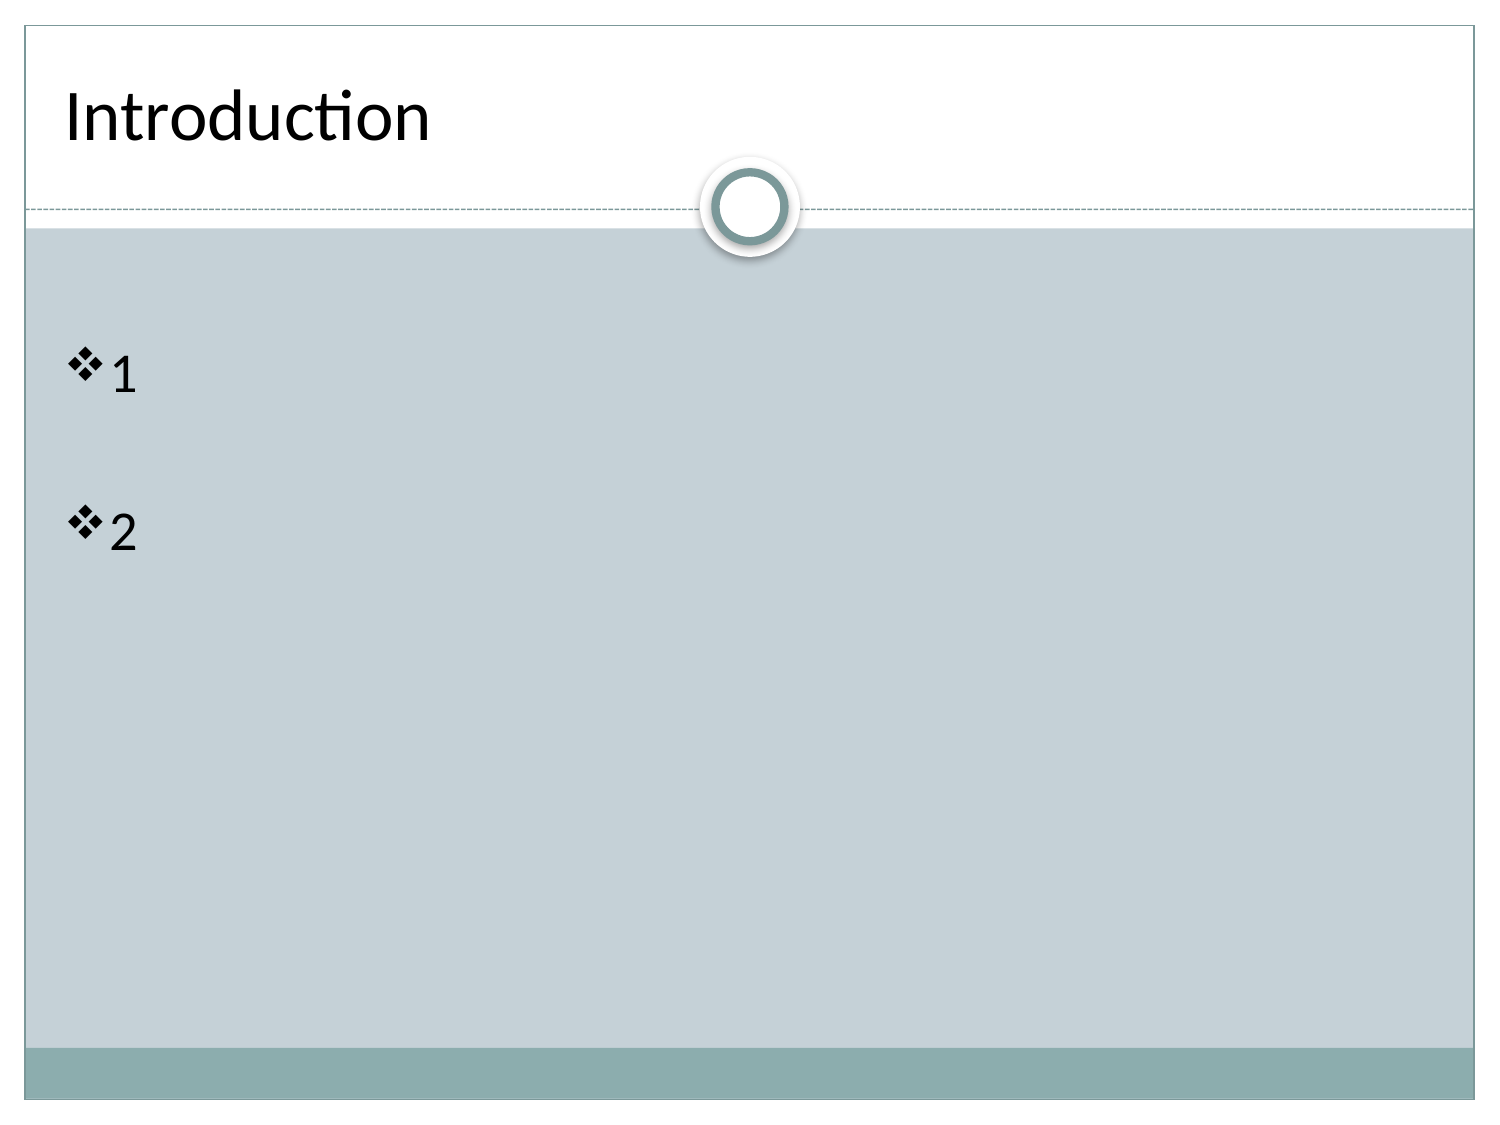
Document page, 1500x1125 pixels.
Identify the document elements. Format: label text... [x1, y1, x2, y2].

title Introduction [49, 37, 1450, 162]
list 1 2 [49, 250, 1445, 1001]
